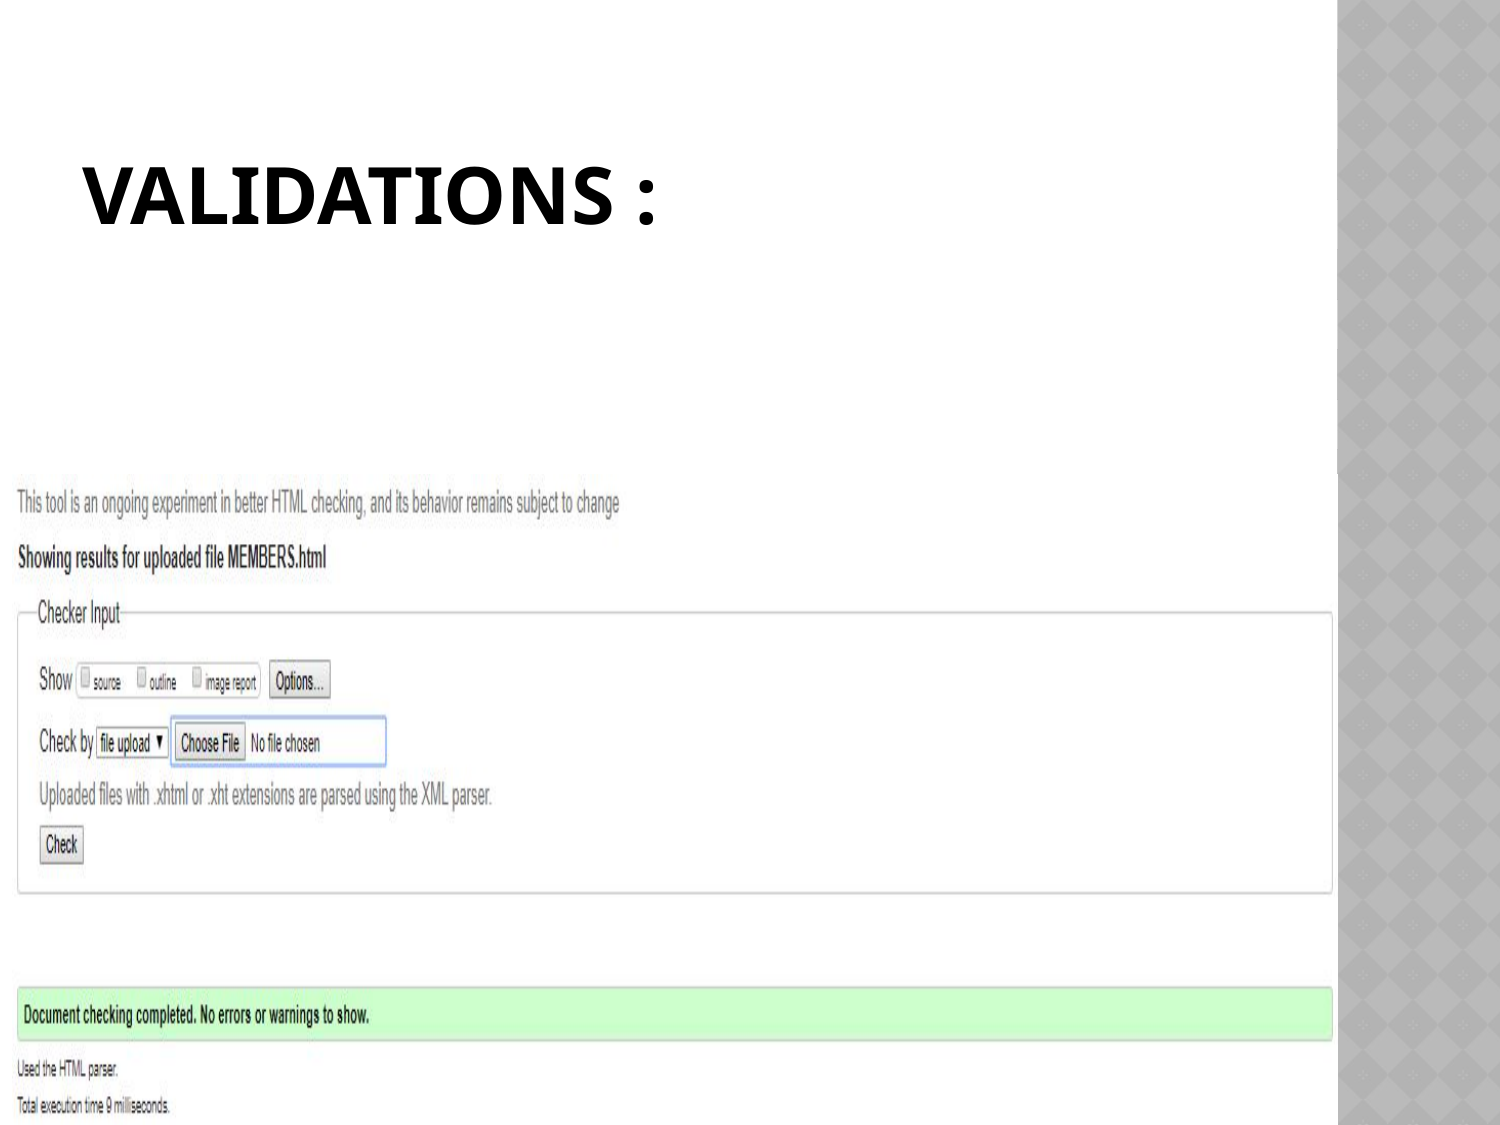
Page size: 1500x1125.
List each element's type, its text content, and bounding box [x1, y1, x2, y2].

title Validations : [75, 52, 1263, 240]
picture [12, 474, 1338, 1125]
